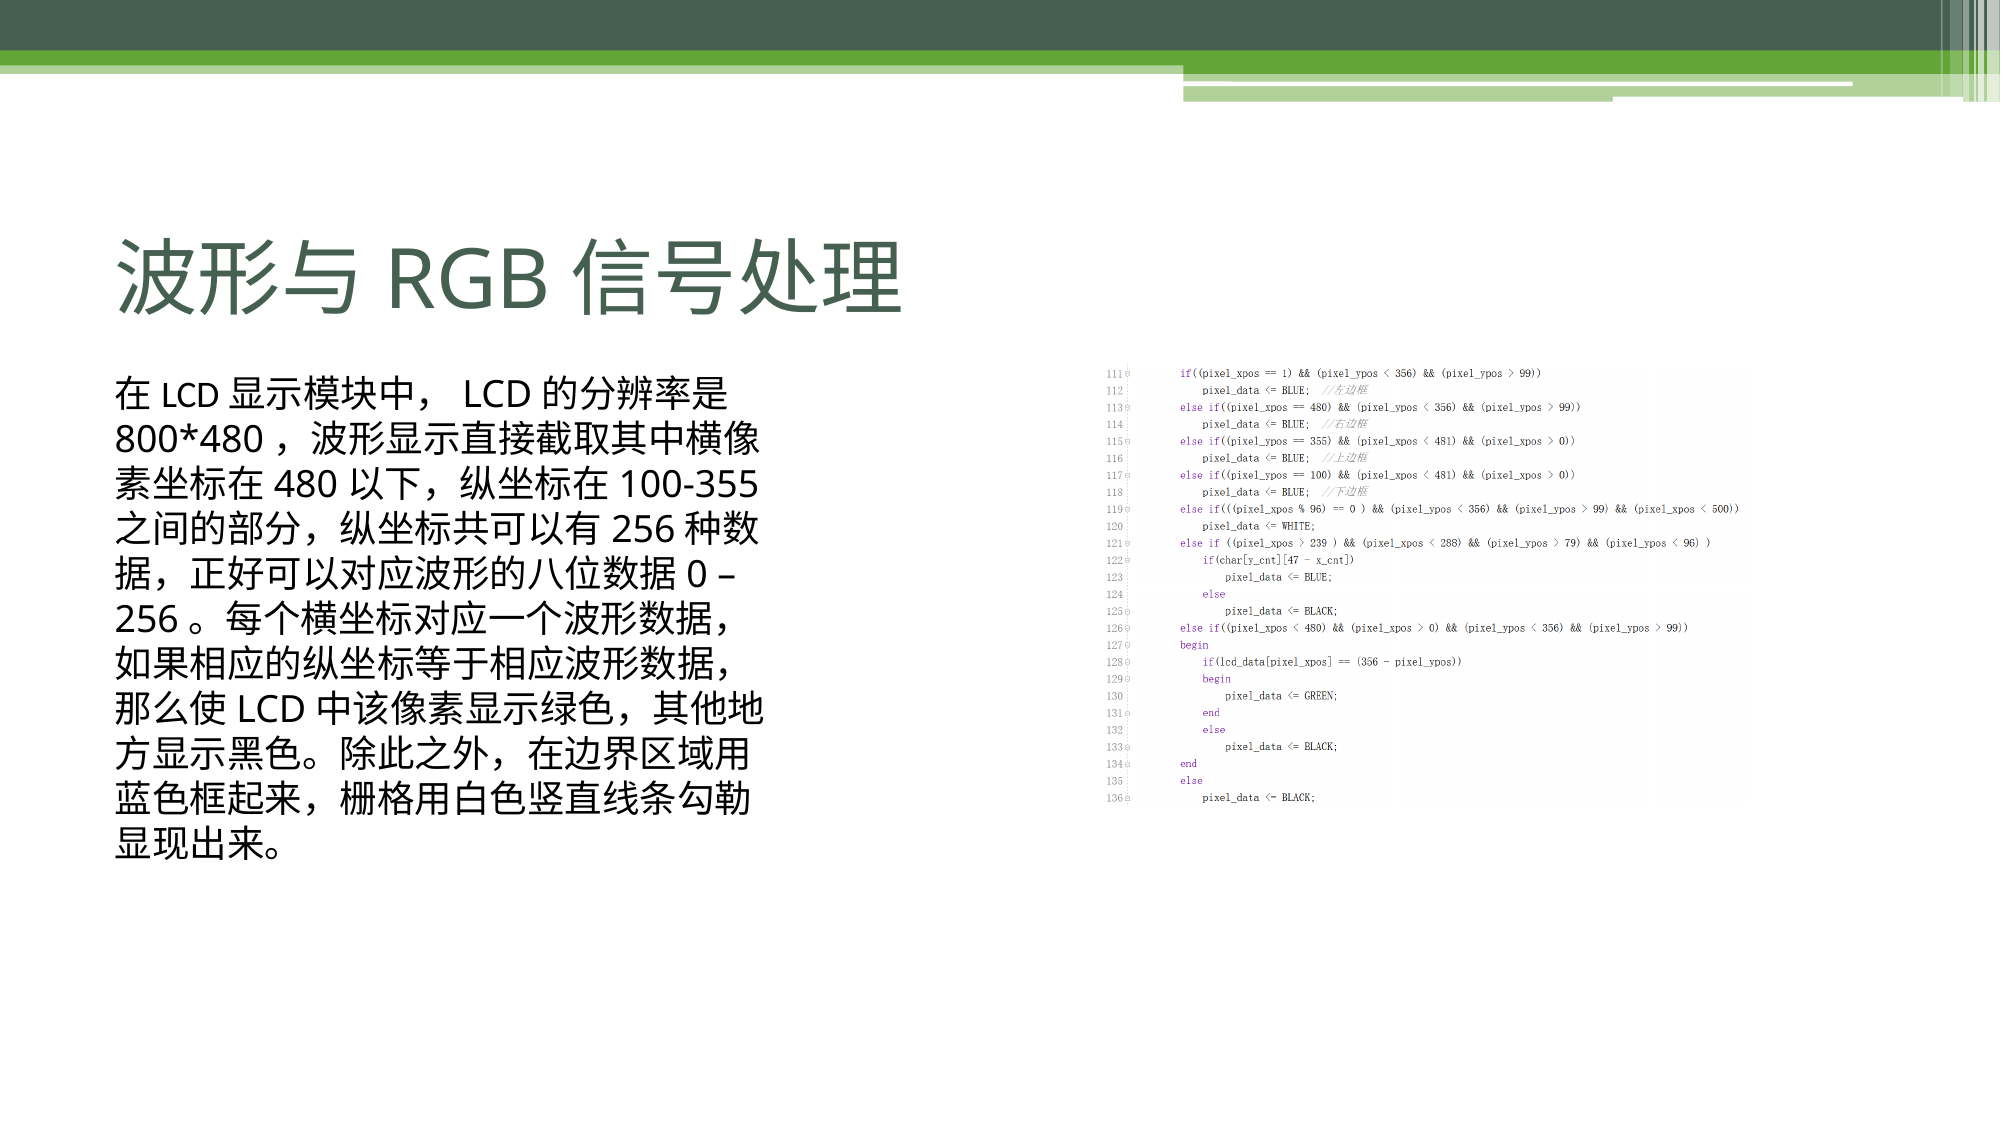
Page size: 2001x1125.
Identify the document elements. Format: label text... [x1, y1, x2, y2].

text_box 在LCD显示模块中，LCD的分辨率是800*480，波形显示直接截取其中横像素坐标在480以下，纵坐标在100-355之间的部分，纵坐标共可以有256种数据，正好可以对应波形的八位数据0 – 256。每个横坐标对应一个波形数据，如果相应的纵坐标等于相应波形数据，那么使LCD中该像素显示绿色，其他地方显示黑色。除此之外，在边界区域用蓝色框起来，栅格用白色竖直线条勾勒显现出来。 [99, 362, 781, 918]
picture [1103, 362, 1747, 806]
title 波形与RGB信号处理 [99, 187, 1900, 363]
